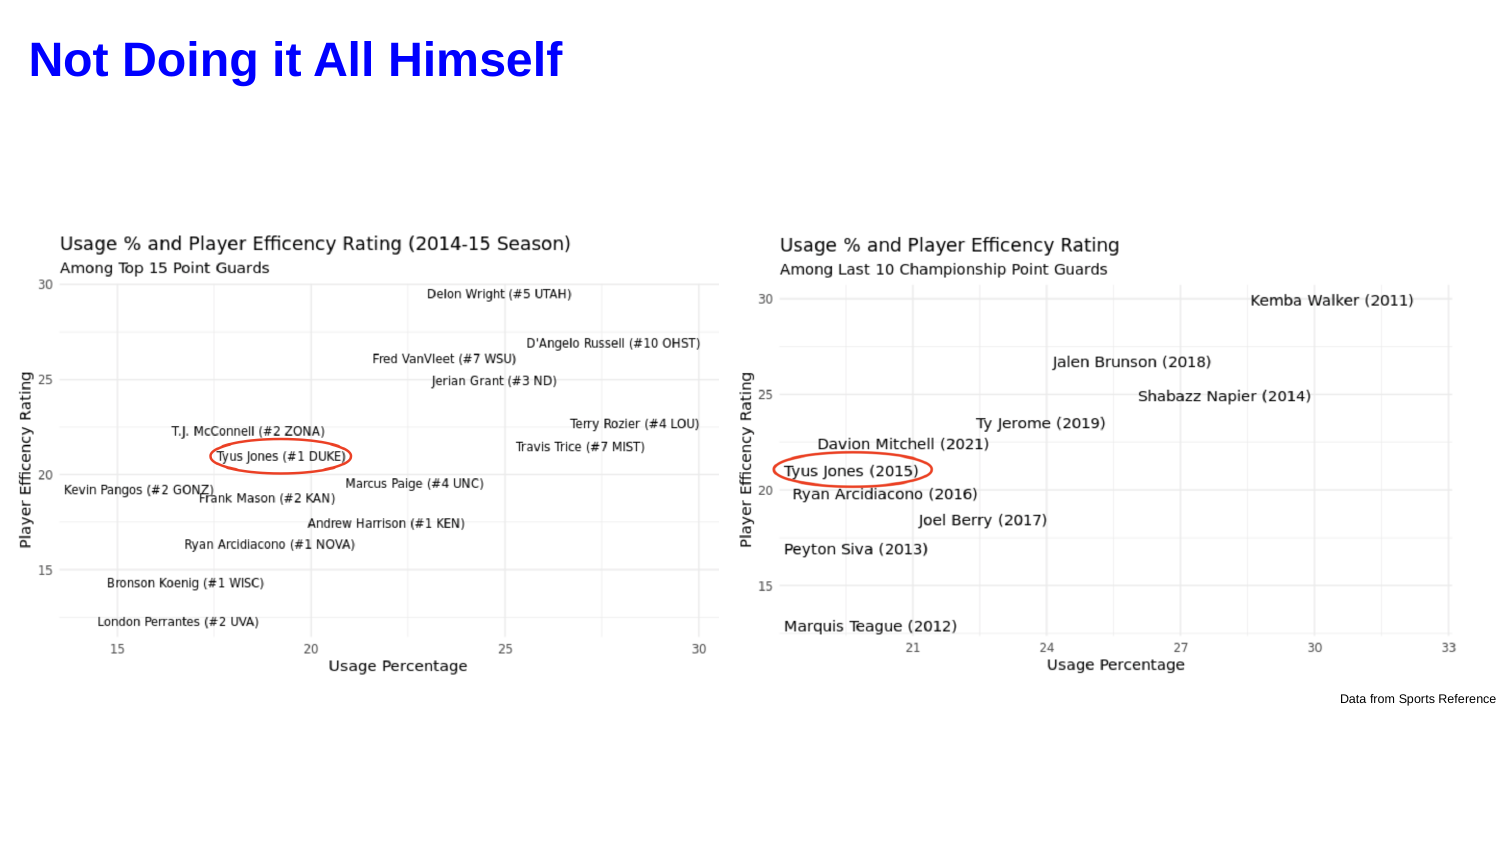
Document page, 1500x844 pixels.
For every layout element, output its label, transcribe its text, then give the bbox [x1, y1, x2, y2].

text_box Data from Sports Reference [1324, 683, 1500, 714]
picture [735, 232, 1468, 682]
title Not Doing it All Himself [13, 12, 1412, 107]
picture [13, 230, 719, 684]
